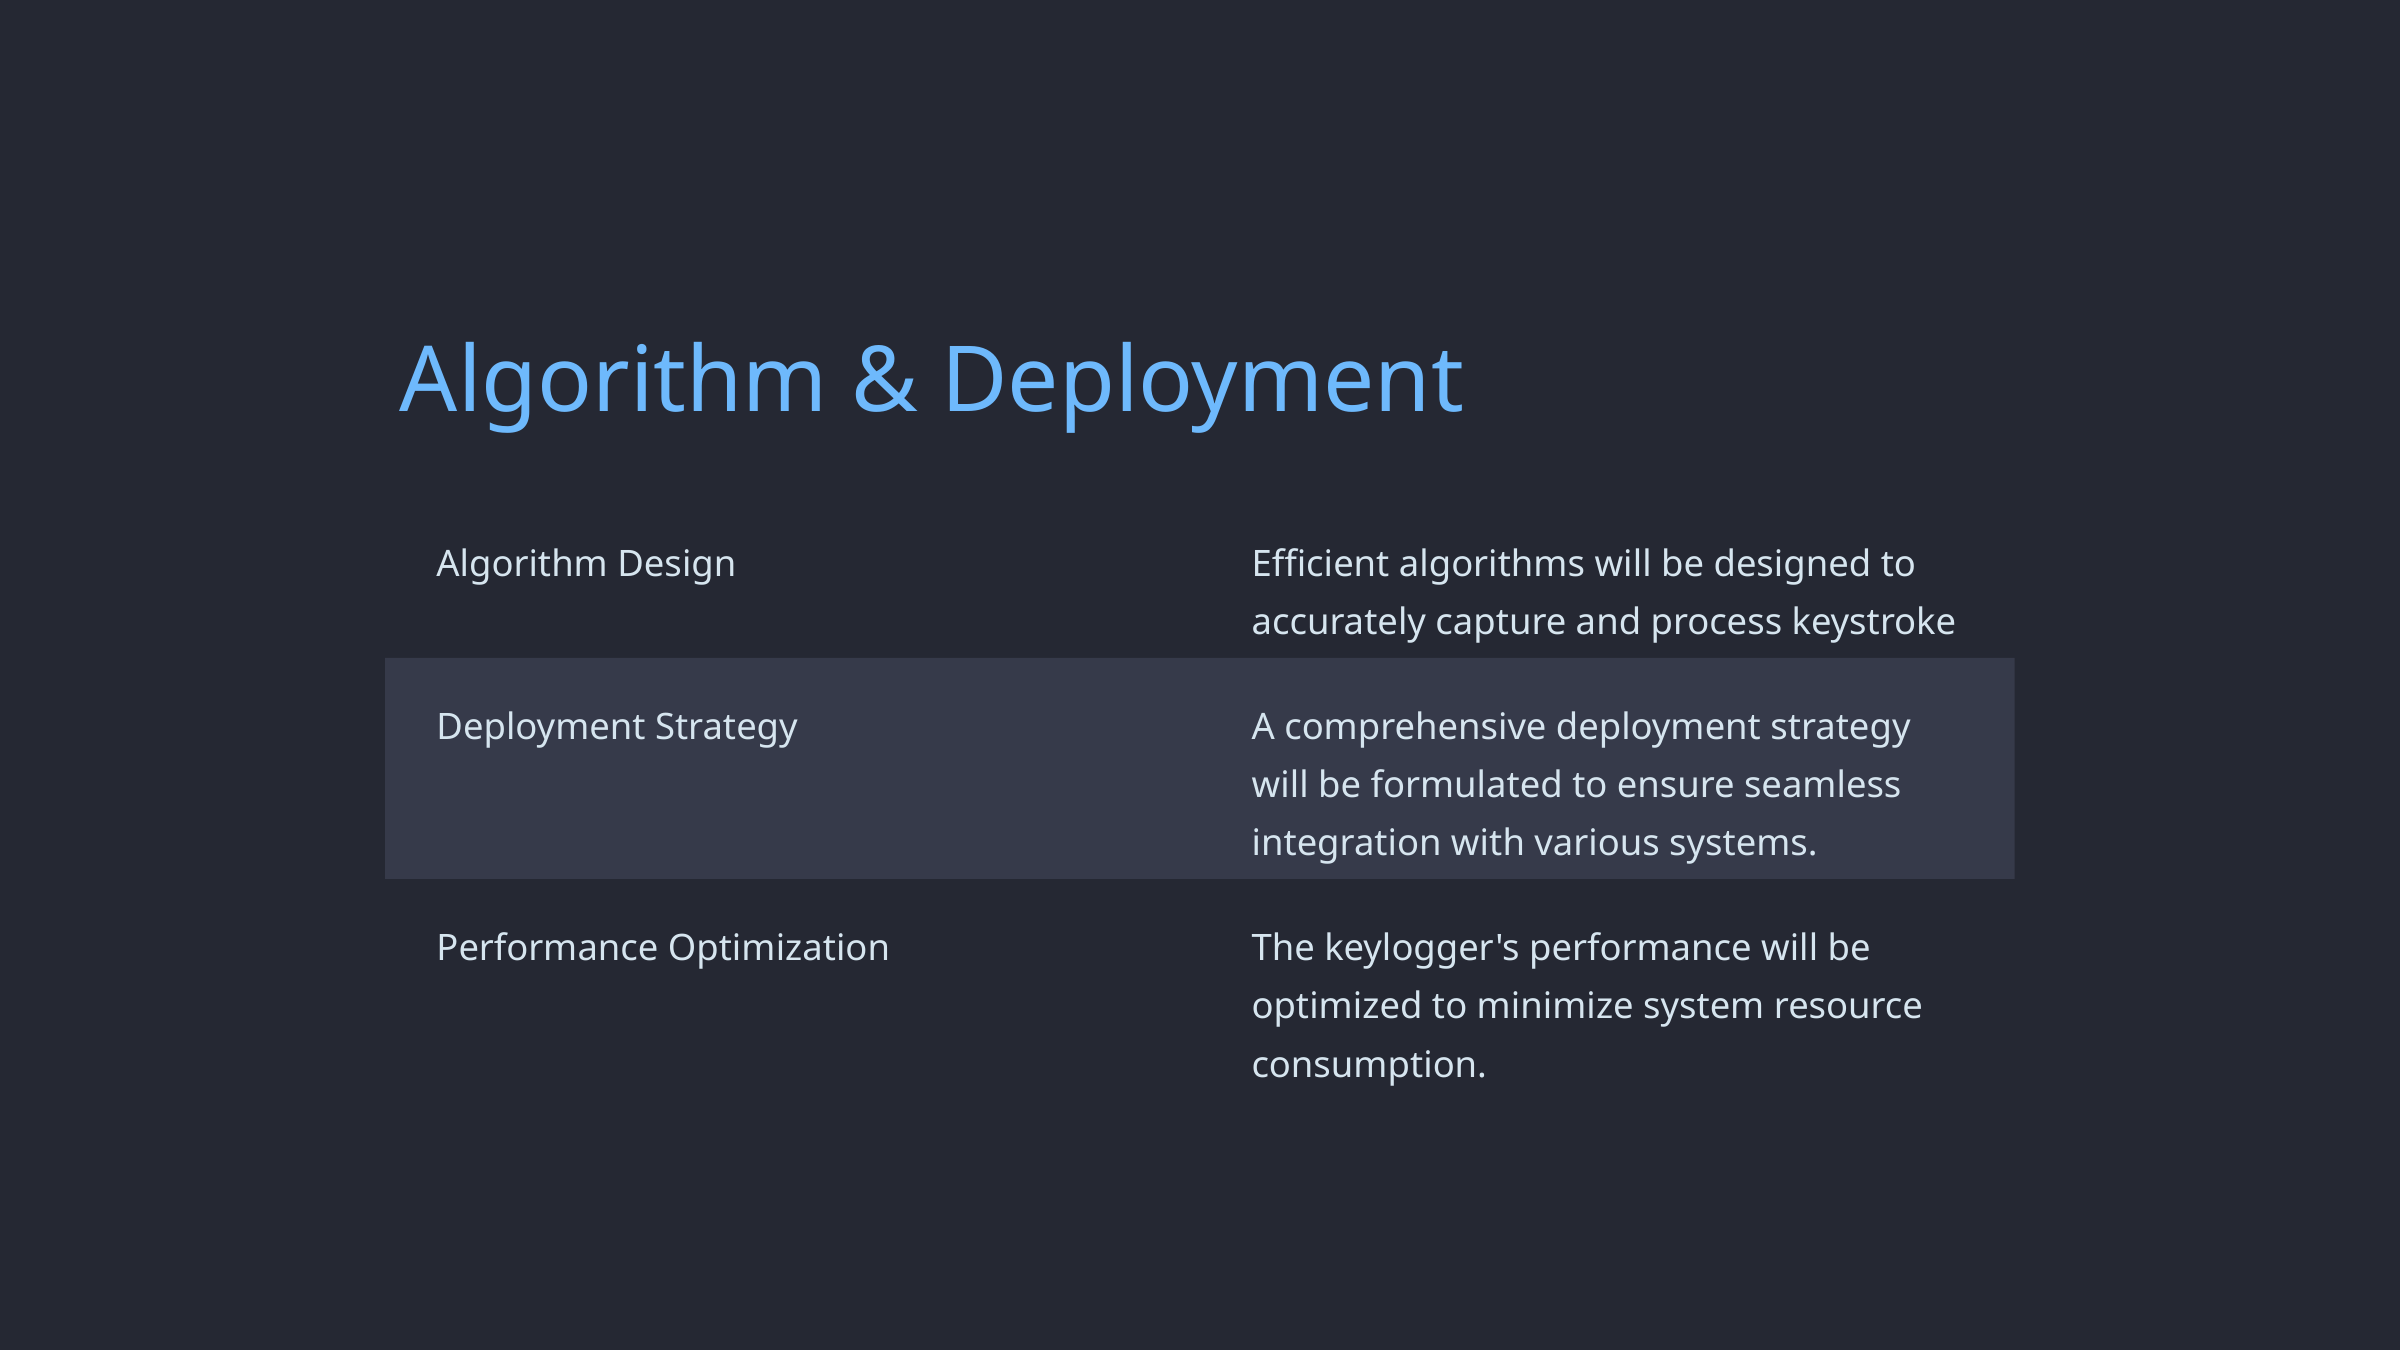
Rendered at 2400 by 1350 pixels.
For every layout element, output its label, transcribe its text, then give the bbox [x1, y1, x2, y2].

text_box Performance Optimization [421, 902, 1163, 961]
text_box A comprehensive deployment strategy will be formulated to ensure seamless integration with various systems. [1236, 680, 1979, 856]
text_box The keylogger's performance will be optimized to minimize system resource consumption. [1236, 902, 1979, 1019]
text_box Algorithm & Deployment [385, 308, 1437, 423]
text_box Algorithm Design [421, 518, 1163, 577]
text_box Efficient algorithms will be designed to accurately capture and process keystroke data. [1236, 518, 1979, 635]
text_box Deployment Strategy [421, 680, 1163, 740]
text_box [0, 0, 2400, 1350]
text_box [385, 657, 2015, 879]
